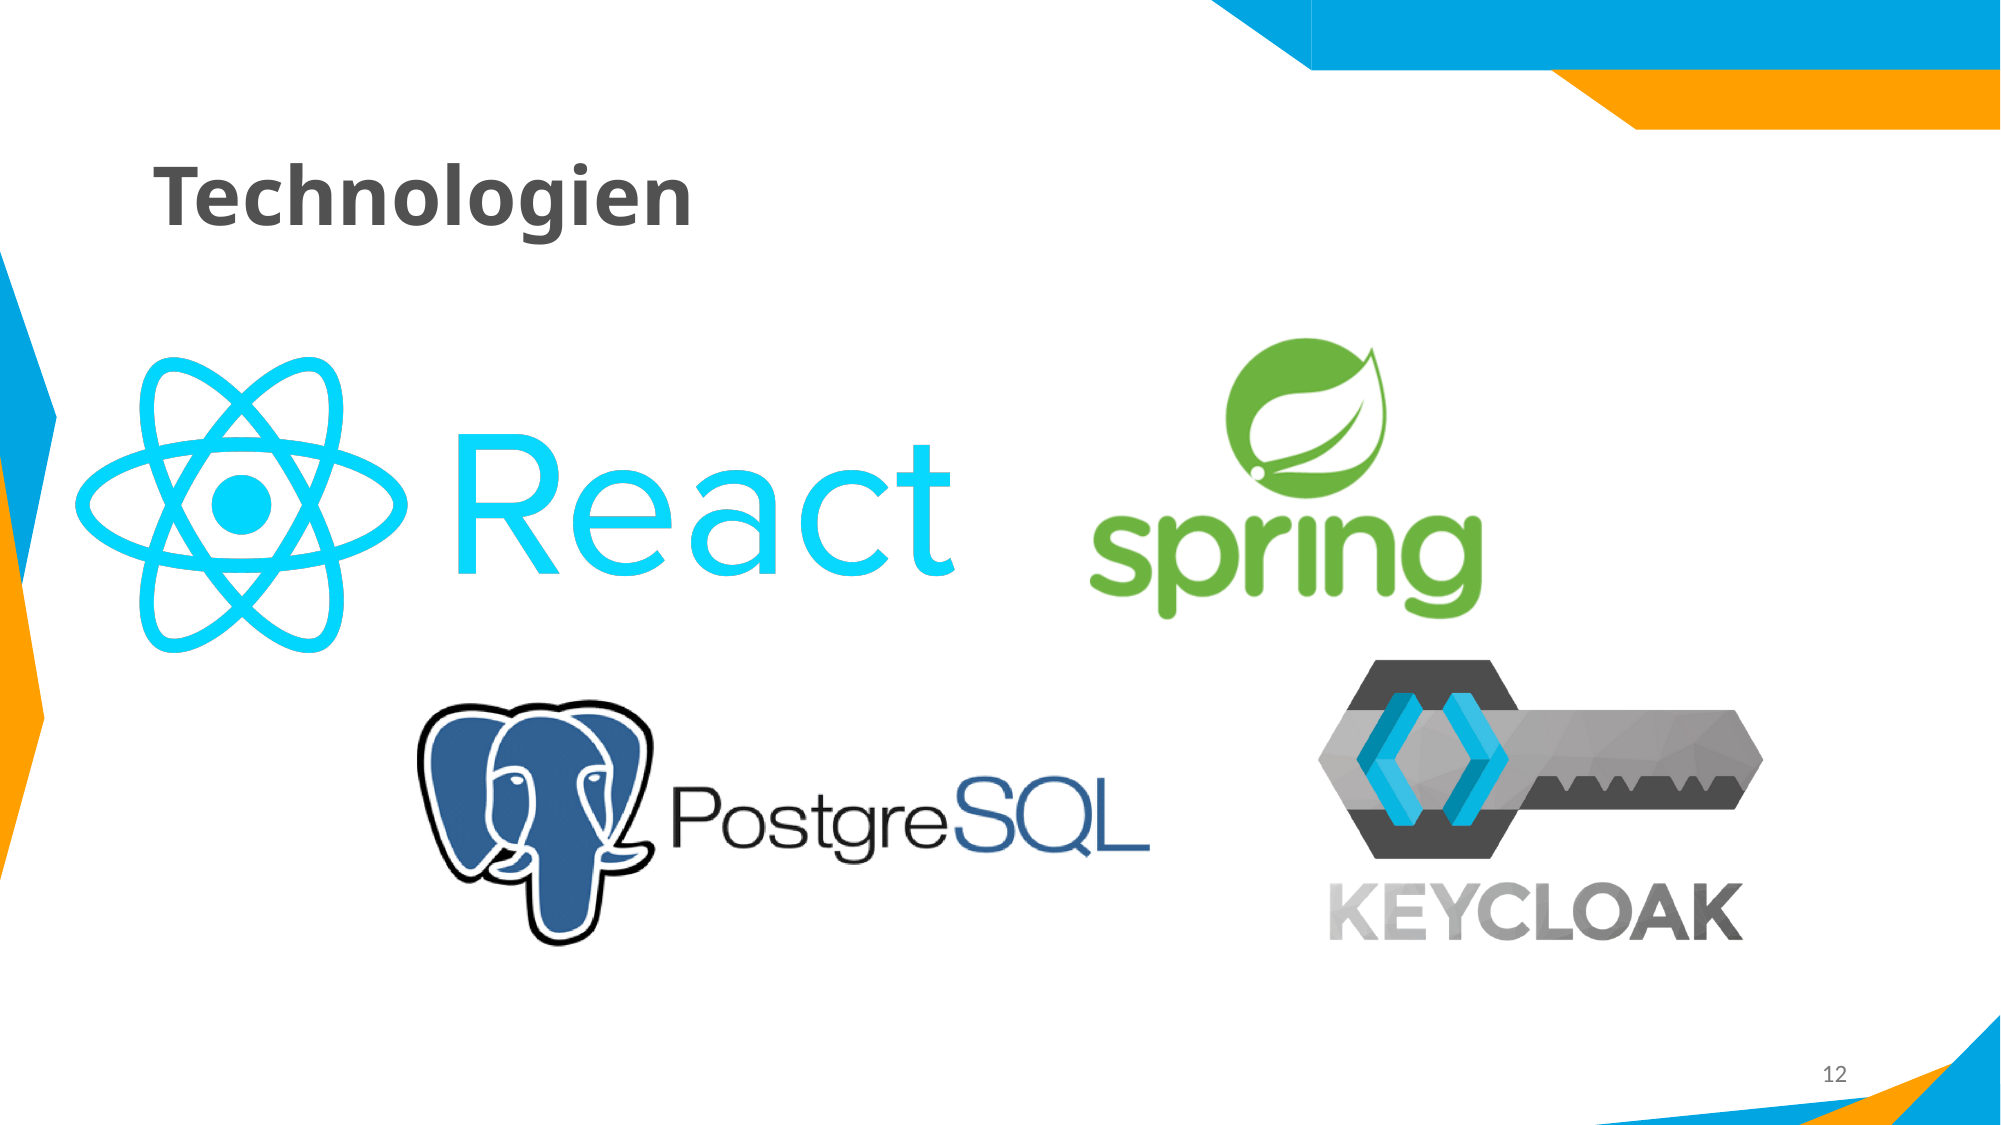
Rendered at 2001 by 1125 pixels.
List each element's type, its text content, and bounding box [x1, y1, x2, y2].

picture [74, 357, 955, 653]
title Technologien [137, 147, 1863, 252]
picture [1075, 332, 1494, 628]
picture [1309, 652, 1771, 948]
picture [400, 670, 1179, 966]
slide_number 12 [1412, 1042, 1863, 1103]
